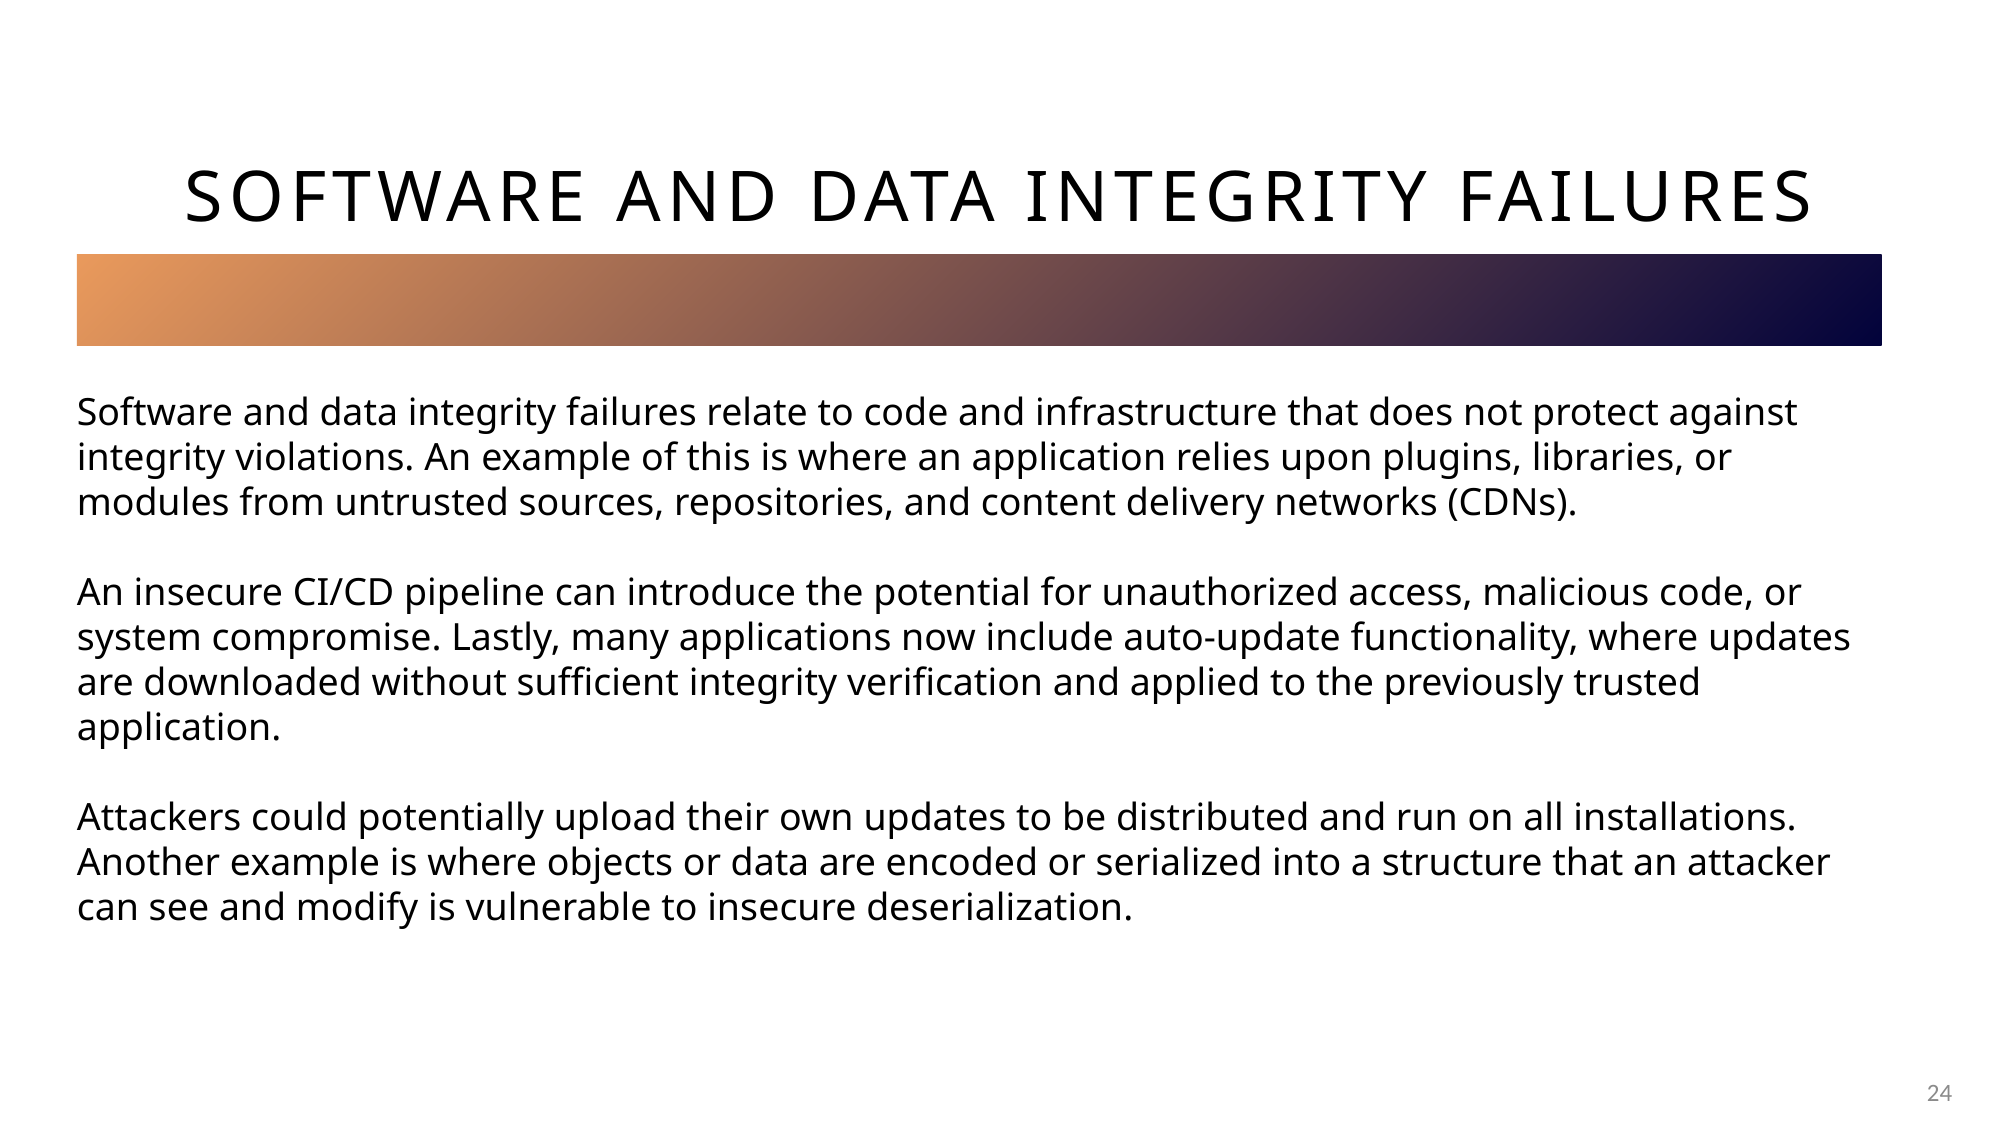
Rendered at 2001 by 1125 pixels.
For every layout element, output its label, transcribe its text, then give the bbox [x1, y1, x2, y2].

text_box Software and data integrity failures relate to code and infrastructure that does not protect against integrity violations. An example of this is where an application relies upon plugins, libraries, or modules from untrusted sources, repositories, and content delivery networks (CDNs). An insecure CI/CD pipeline can introduce the potential for unauthorized access, malicious code, or system compromise. Lastly, many applications now include auto-update functionality, where updates are downloaded without sufficient integrity verification and applied to the previously trusted application. Attackers could potentially upload their own updates to be distributed and run on all installations. Another example is where objects or data are encoded or serialized into a structure that an attacker can see and modify is vulnerable to insecure deserialization. [62, 380, 1895, 936]
title Software and data integrity failures [97, 125, 1903, 262]
text_box [76, 253, 1883, 347]
slide_number 24 [1894, 1061, 1968, 1121]
